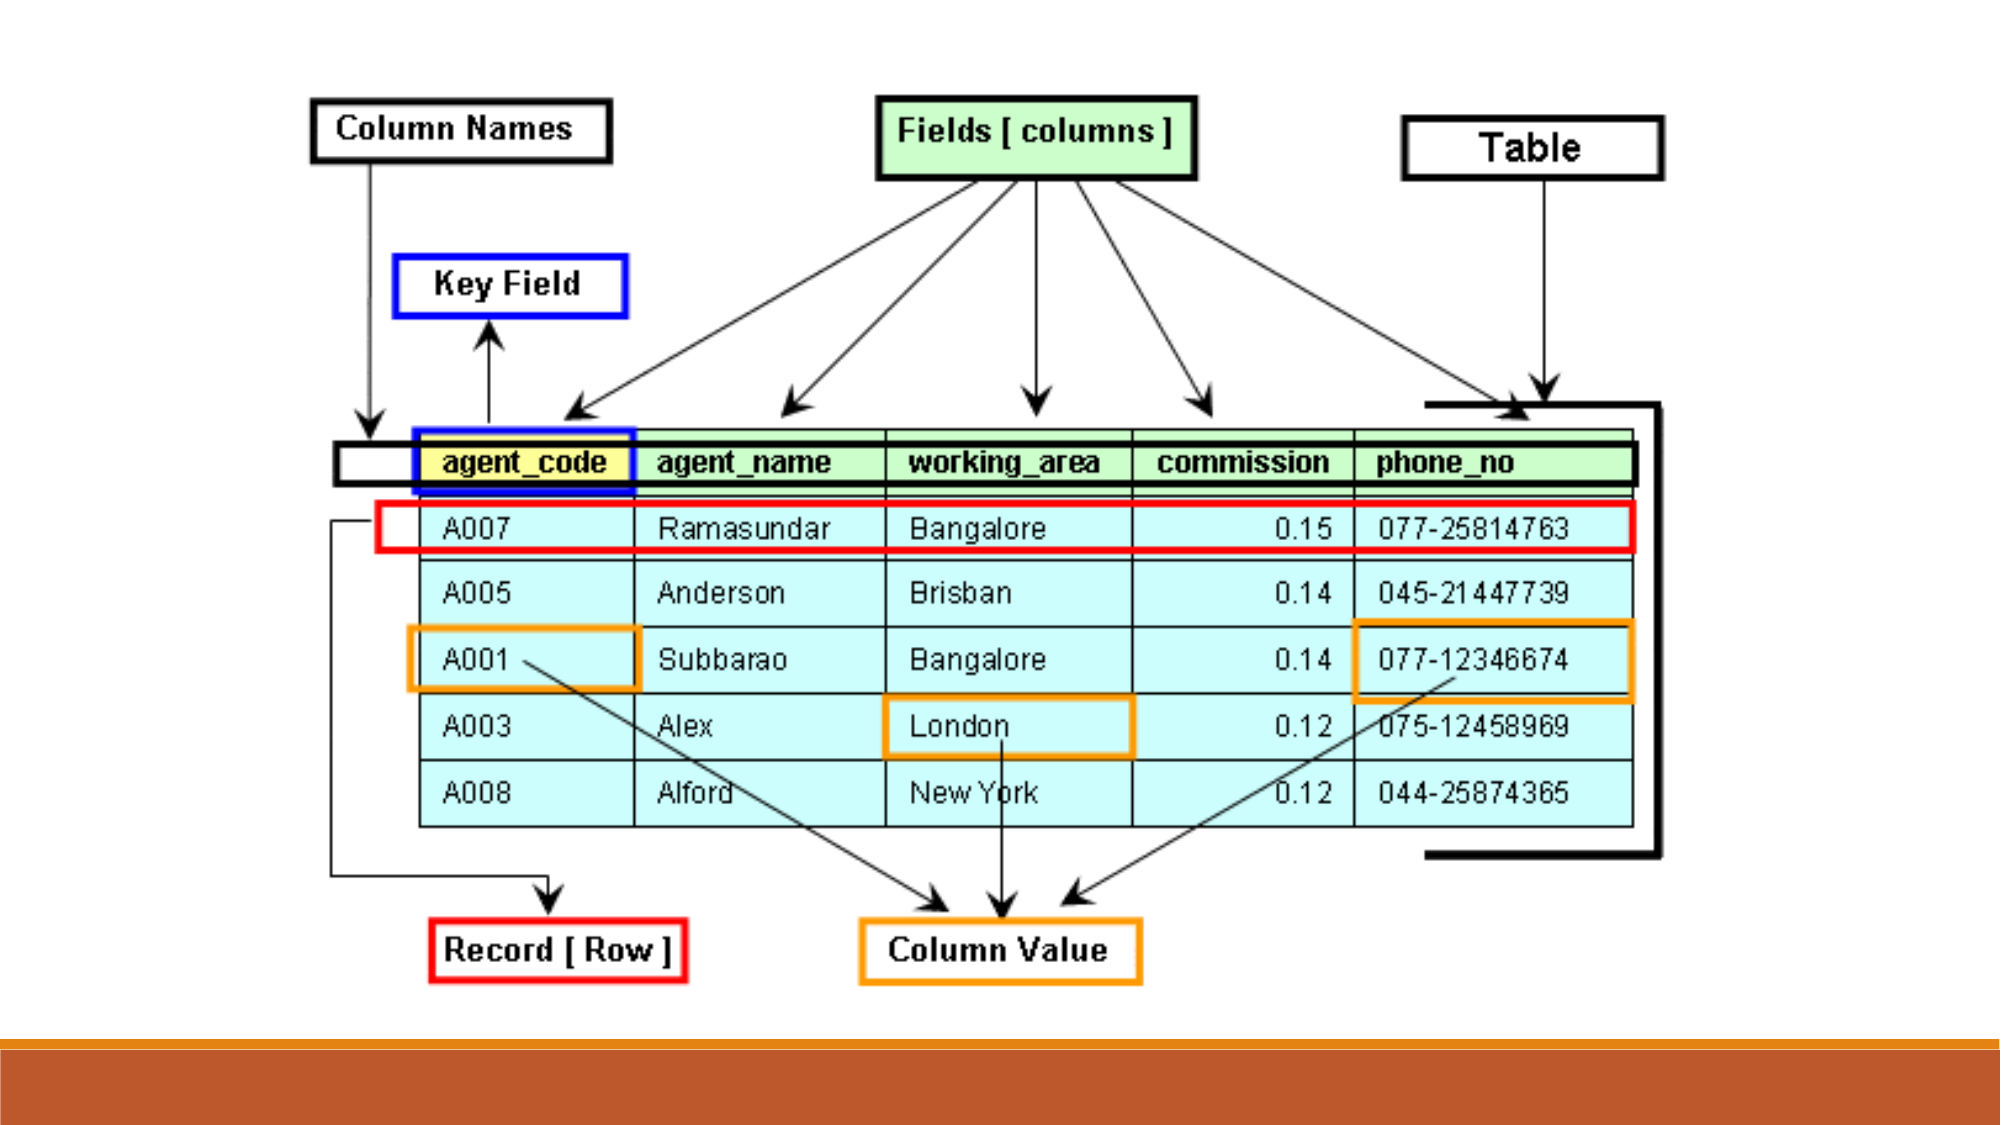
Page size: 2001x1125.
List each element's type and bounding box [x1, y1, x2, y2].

picture [300, 75, 1700, 999]
